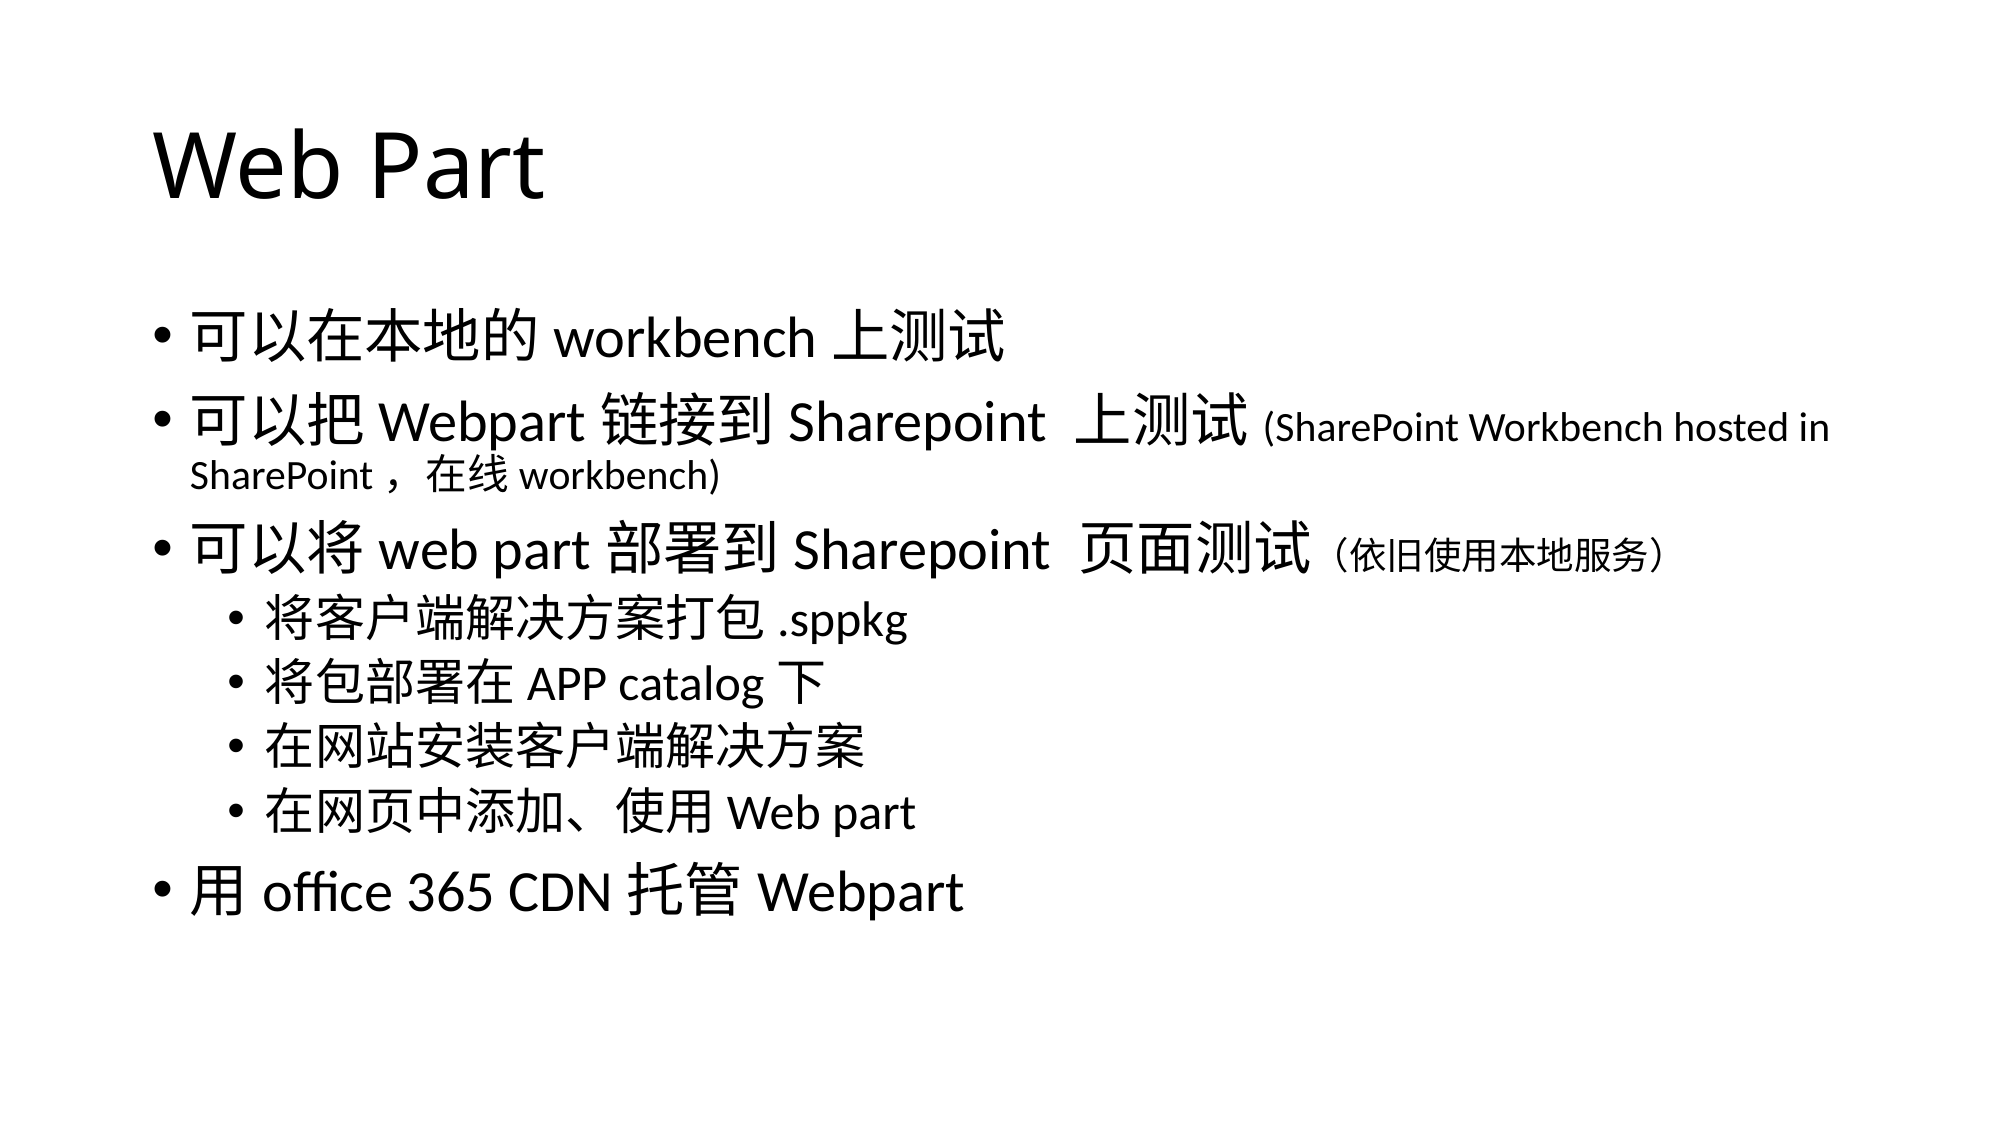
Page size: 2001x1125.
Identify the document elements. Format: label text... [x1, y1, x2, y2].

title Web Part [137, 59, 1863, 278]
list 可以在本地的workbench上测试 可以把Webpart链接到Sharepoint 上测试(SharePoint Workbench hosted in SharePoint，在线workbench) 可以将web part部署到Sharepoint 页面测试（依旧使用本地服务） 将客户端解决方案打包.sppkg 将包部署在APP catalog下 在网站安装客户端解决方案 在网页中添加、使用Web part 用office 365 CDN托管Webpart [137, 299, 1863, 1014]
